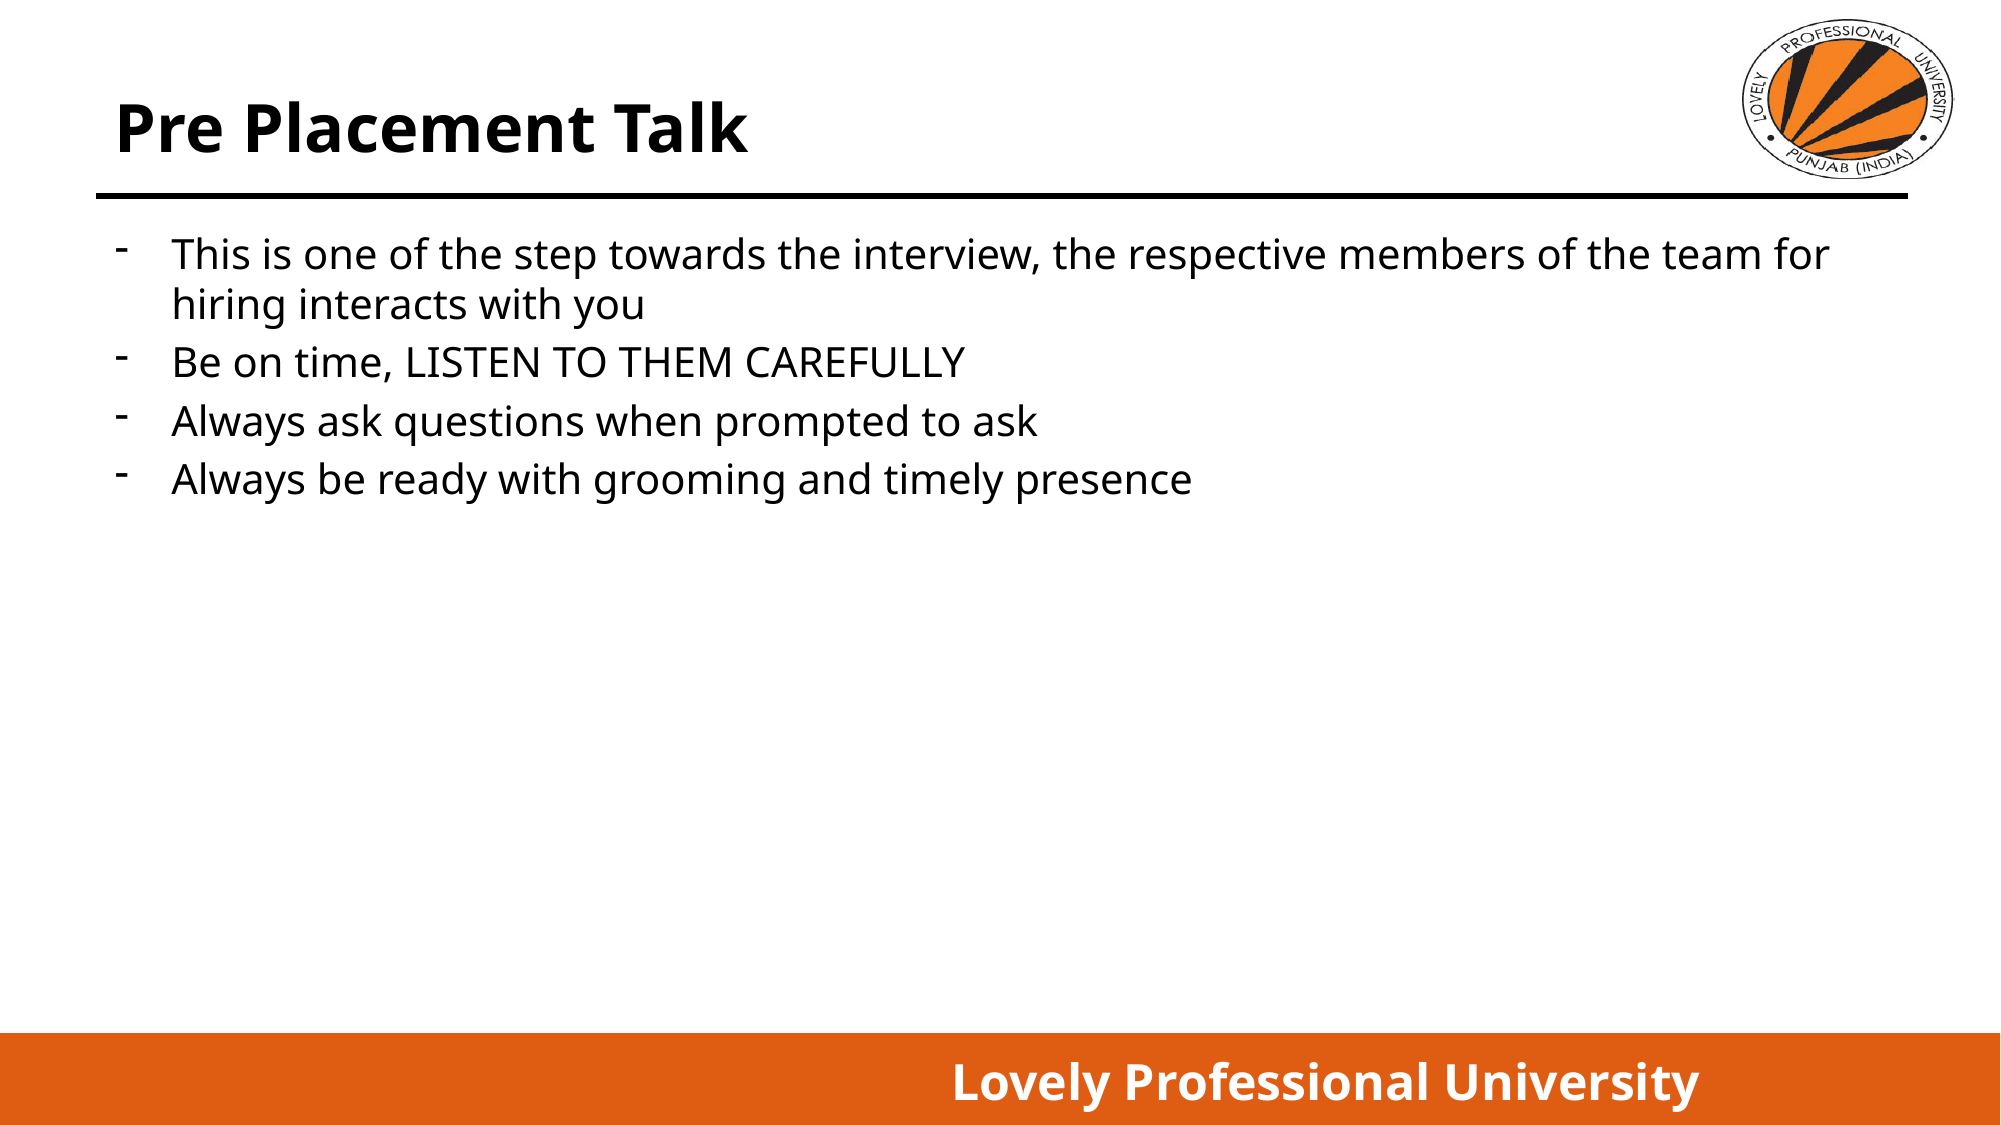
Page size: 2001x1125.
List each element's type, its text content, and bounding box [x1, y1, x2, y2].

list This is one of the step towards the interview, the respective members of the team for hiring interacts with you Be on time, LISTEN TO THEM CAREFULLY Always ask questions when prompted to ask Always be ready with grooming and timely presence [99, 220, 1900, 1005]
title Pre Placement Talk [99, 78, 1725, 173]
picture [1742, 19, 1955, 179]
